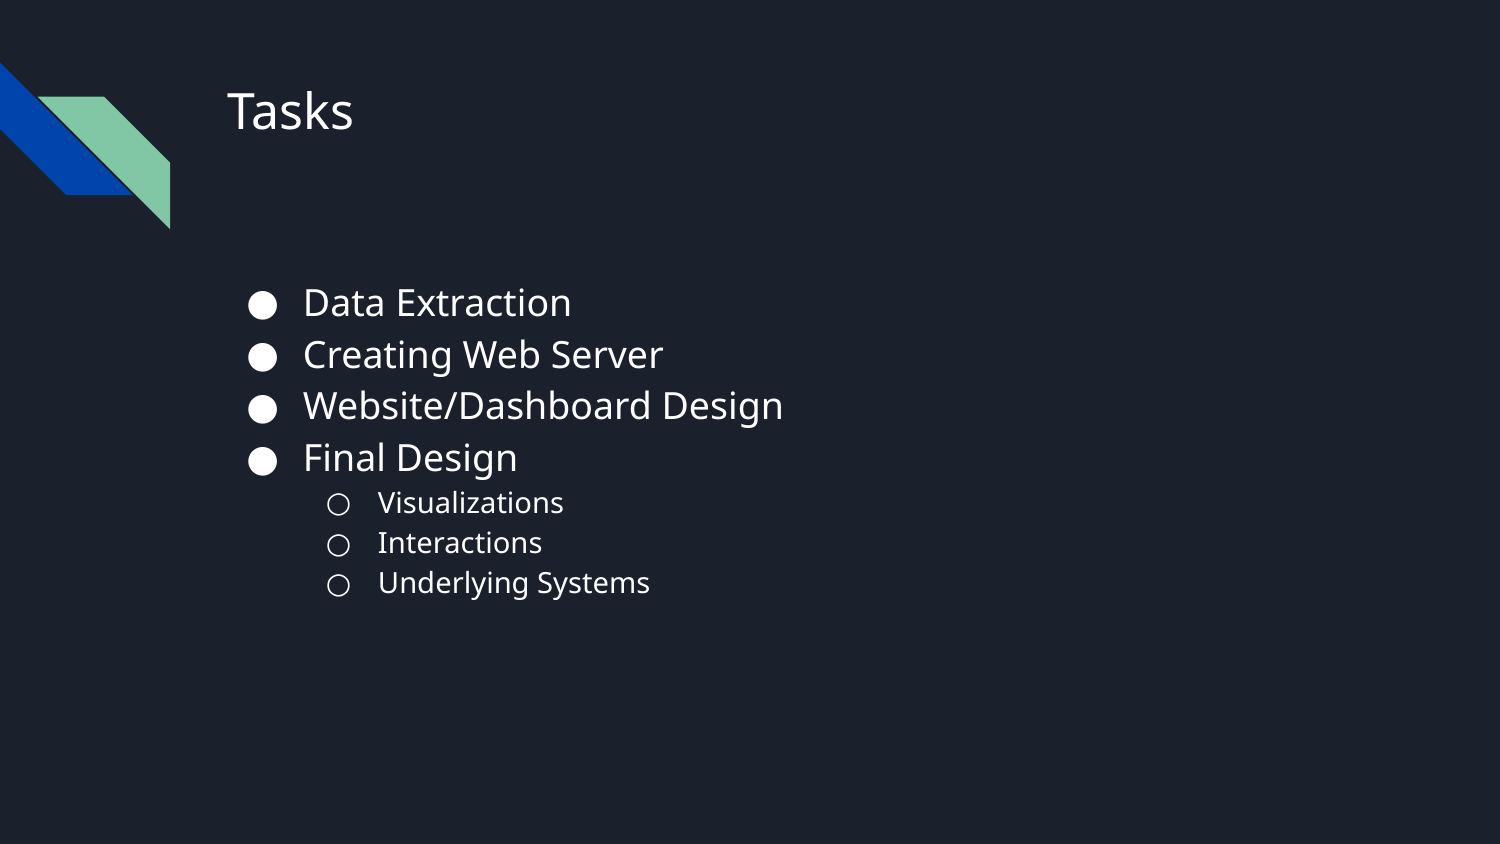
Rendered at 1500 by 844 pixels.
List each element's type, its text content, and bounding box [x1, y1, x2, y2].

title Tasks [212, 64, 1368, 215]
list Data Extraction Creating Web Server Website/Dashboard Design Final Design Visualizations Interactions Underlying Systems [212, 257, 1368, 735]
